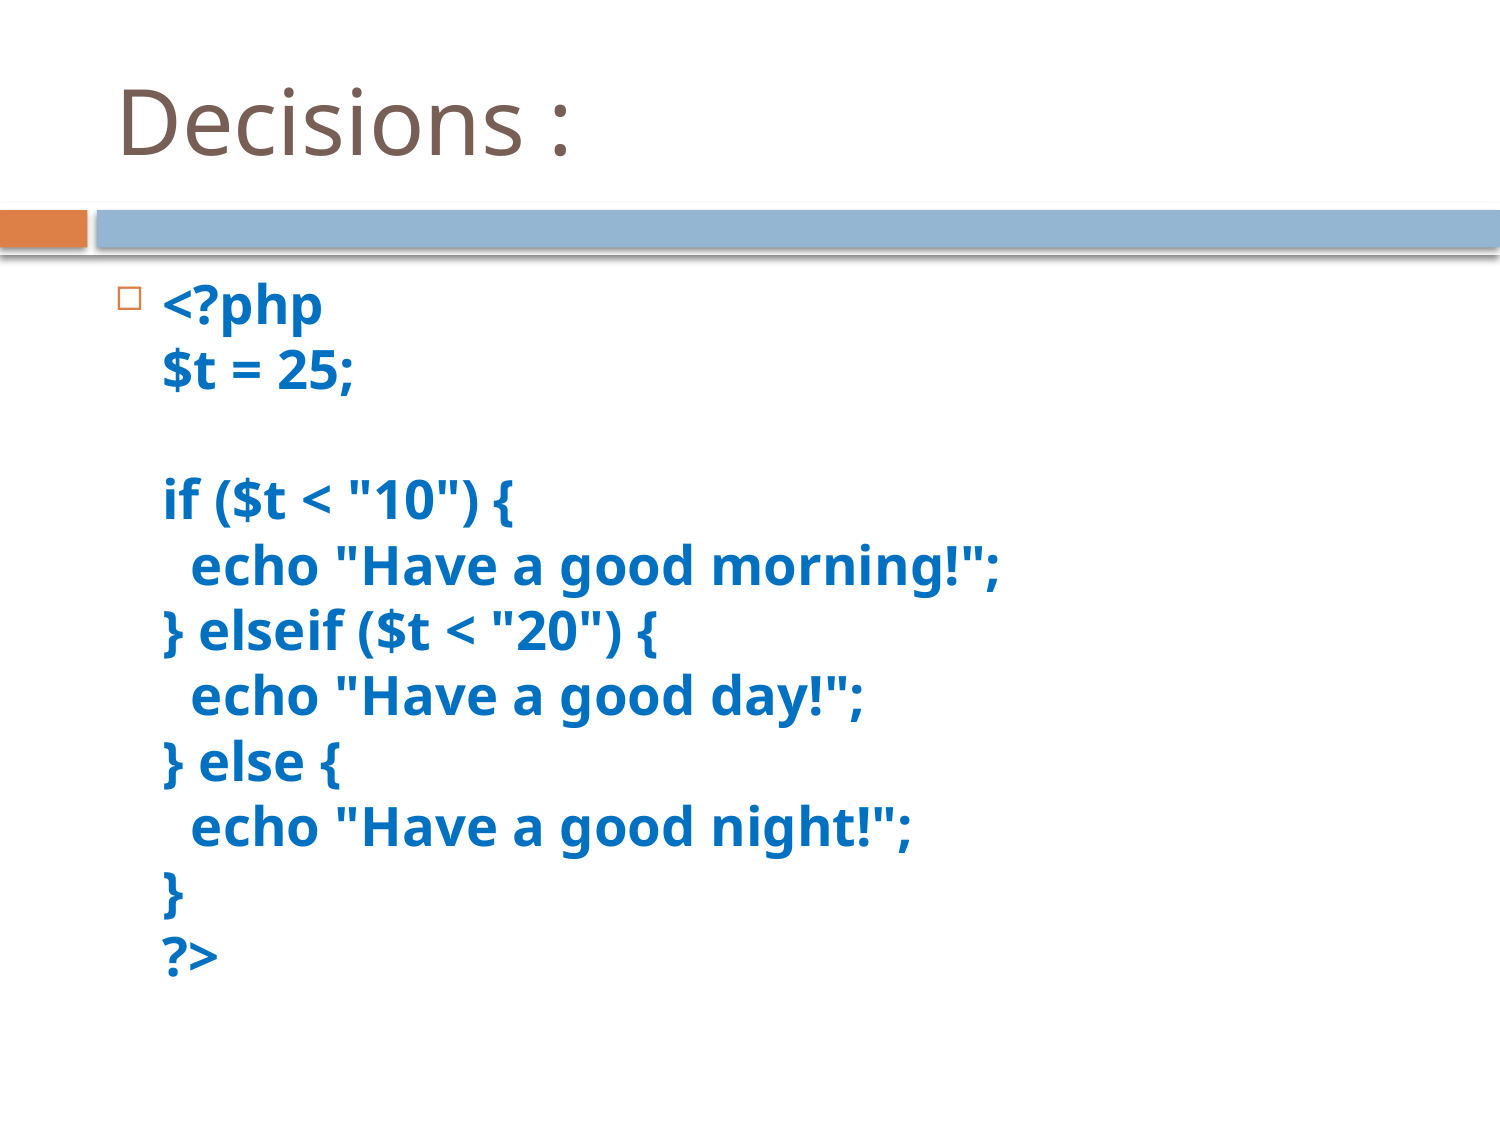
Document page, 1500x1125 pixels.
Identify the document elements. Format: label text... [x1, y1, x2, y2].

title Decisions : [100, 37, 1438, 200]
list <?php $t = 25; if ($t < "10") { echo "Have a good morning!"; } elseif ($t < "20") { echo "Have a good day!"; } else { echo "Have a good night!"; } ?> [100, 262, 1438, 1000]
